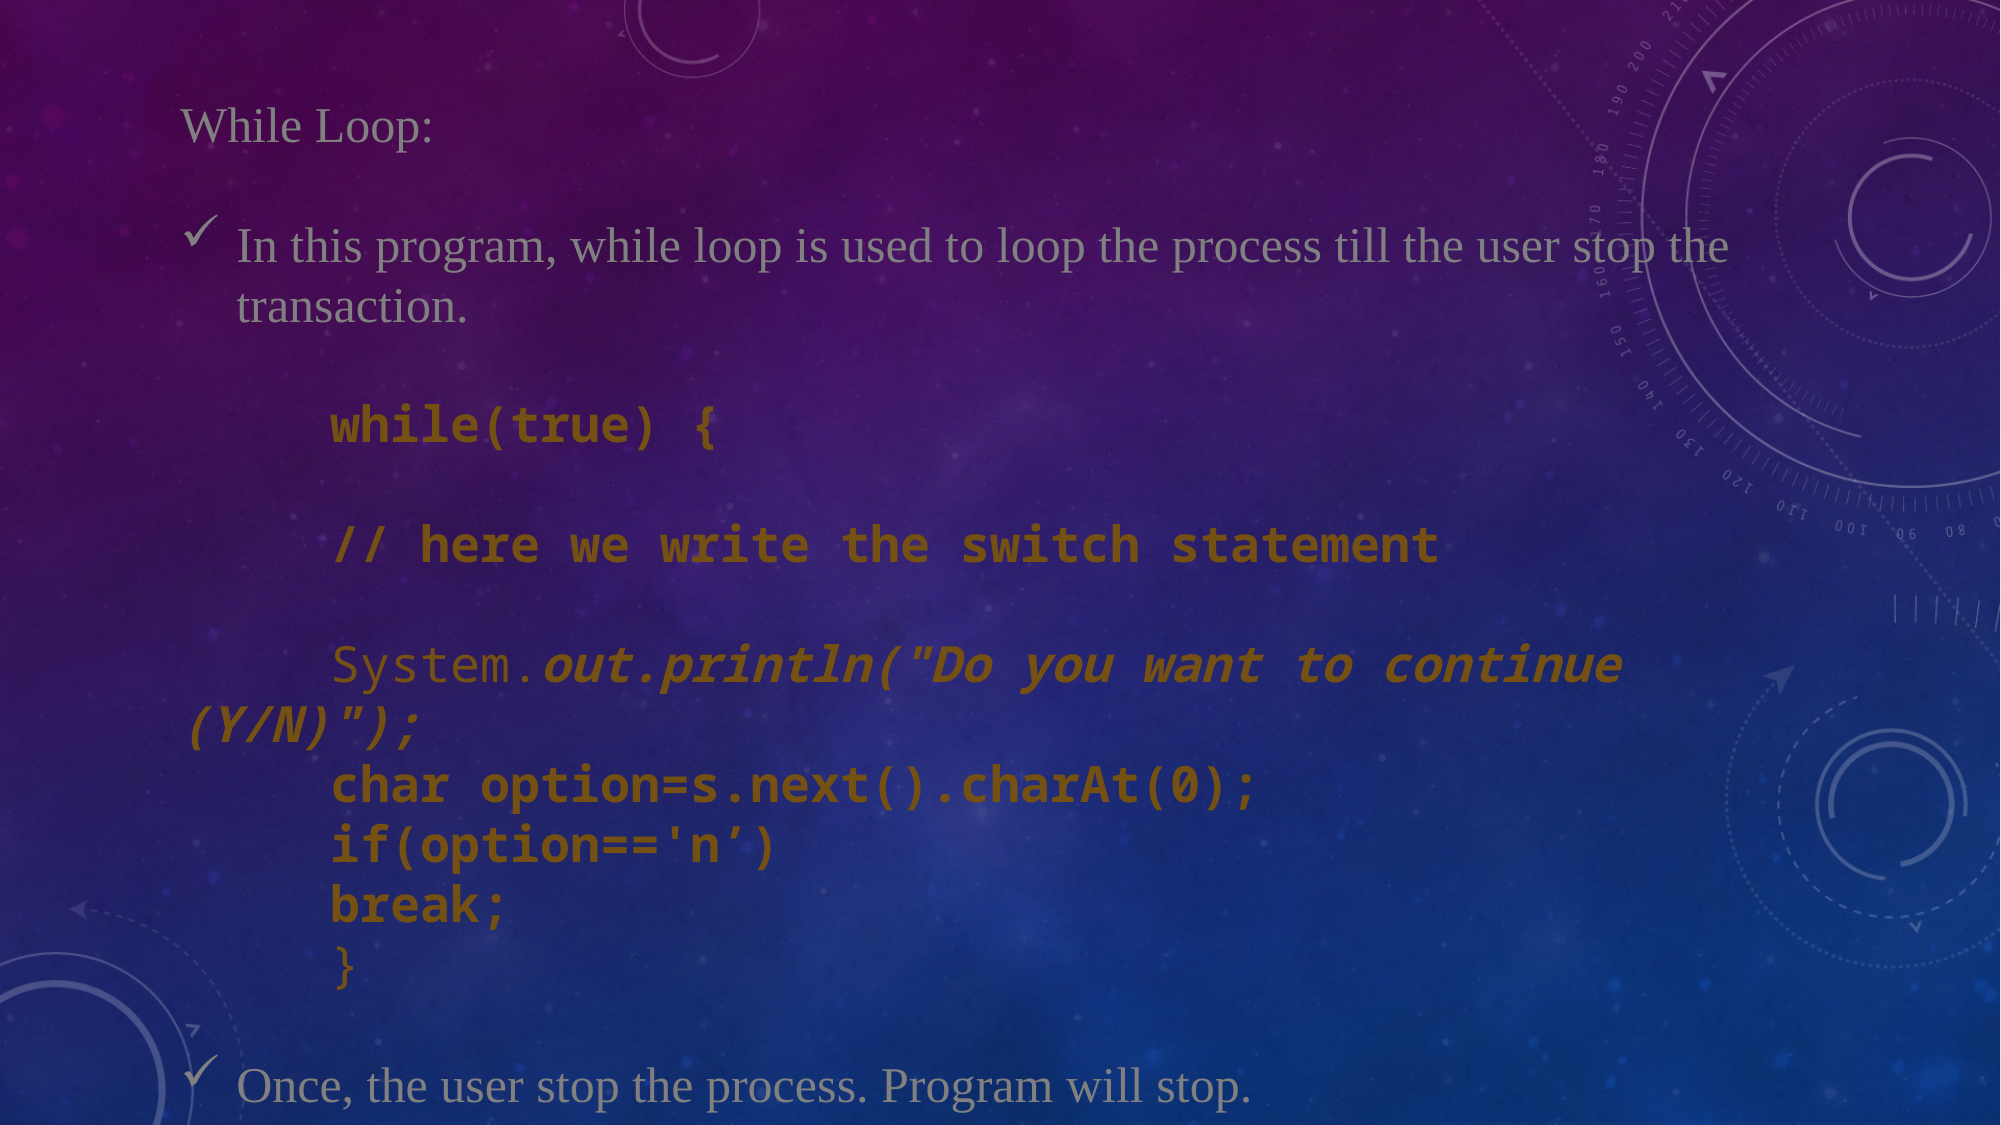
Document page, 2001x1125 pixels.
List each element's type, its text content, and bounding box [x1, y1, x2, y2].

picture [0, 0, 2001, 1125]
text_box While Loop: In this program, while loop is used to loop the process till the user stop the transaction. while(true) { // here we write the switch statement System.out.println("Do you want to continue (Y/N)"); char option=s.next().charAt(0); if(option=='n’) break; } Once, the user stop the process. Program will stop. [165, 84, 1840, 1120]
